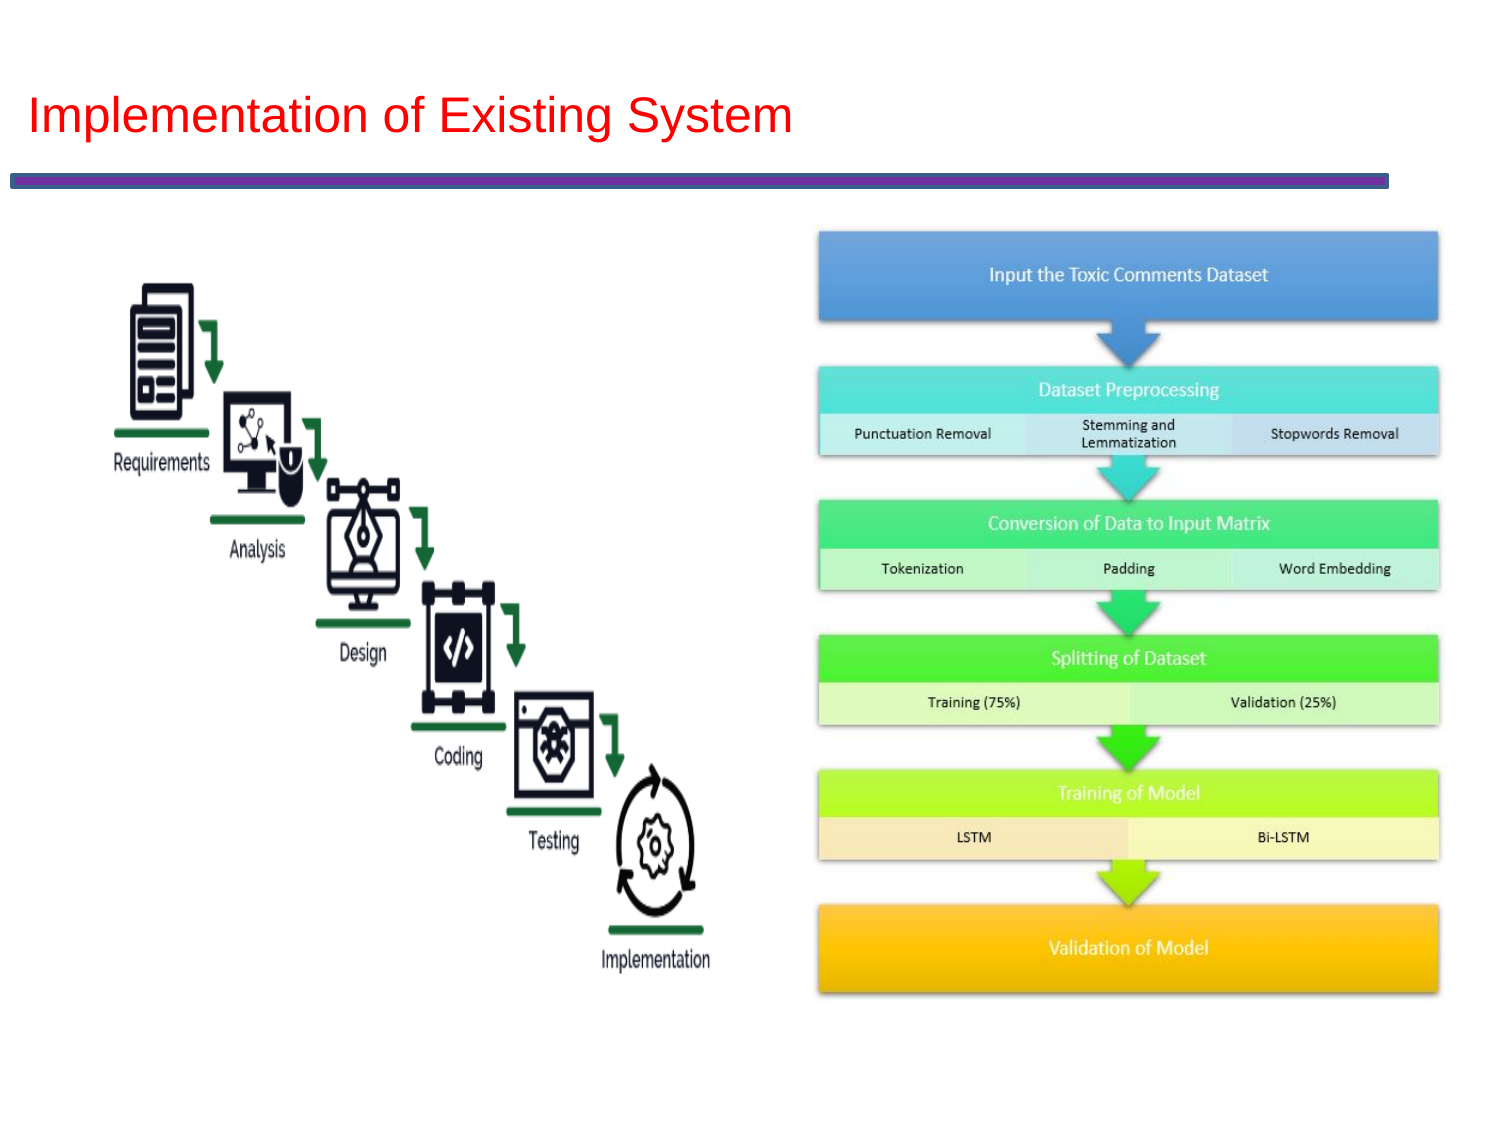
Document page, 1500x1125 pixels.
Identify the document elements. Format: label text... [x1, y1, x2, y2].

picture [812, 224, 1451, 1001]
picture [31, 249, 770, 1001]
text_box Implementation of Existing System [12, 74, 1488, 150]
text_box [12, 174, 1388, 188]
